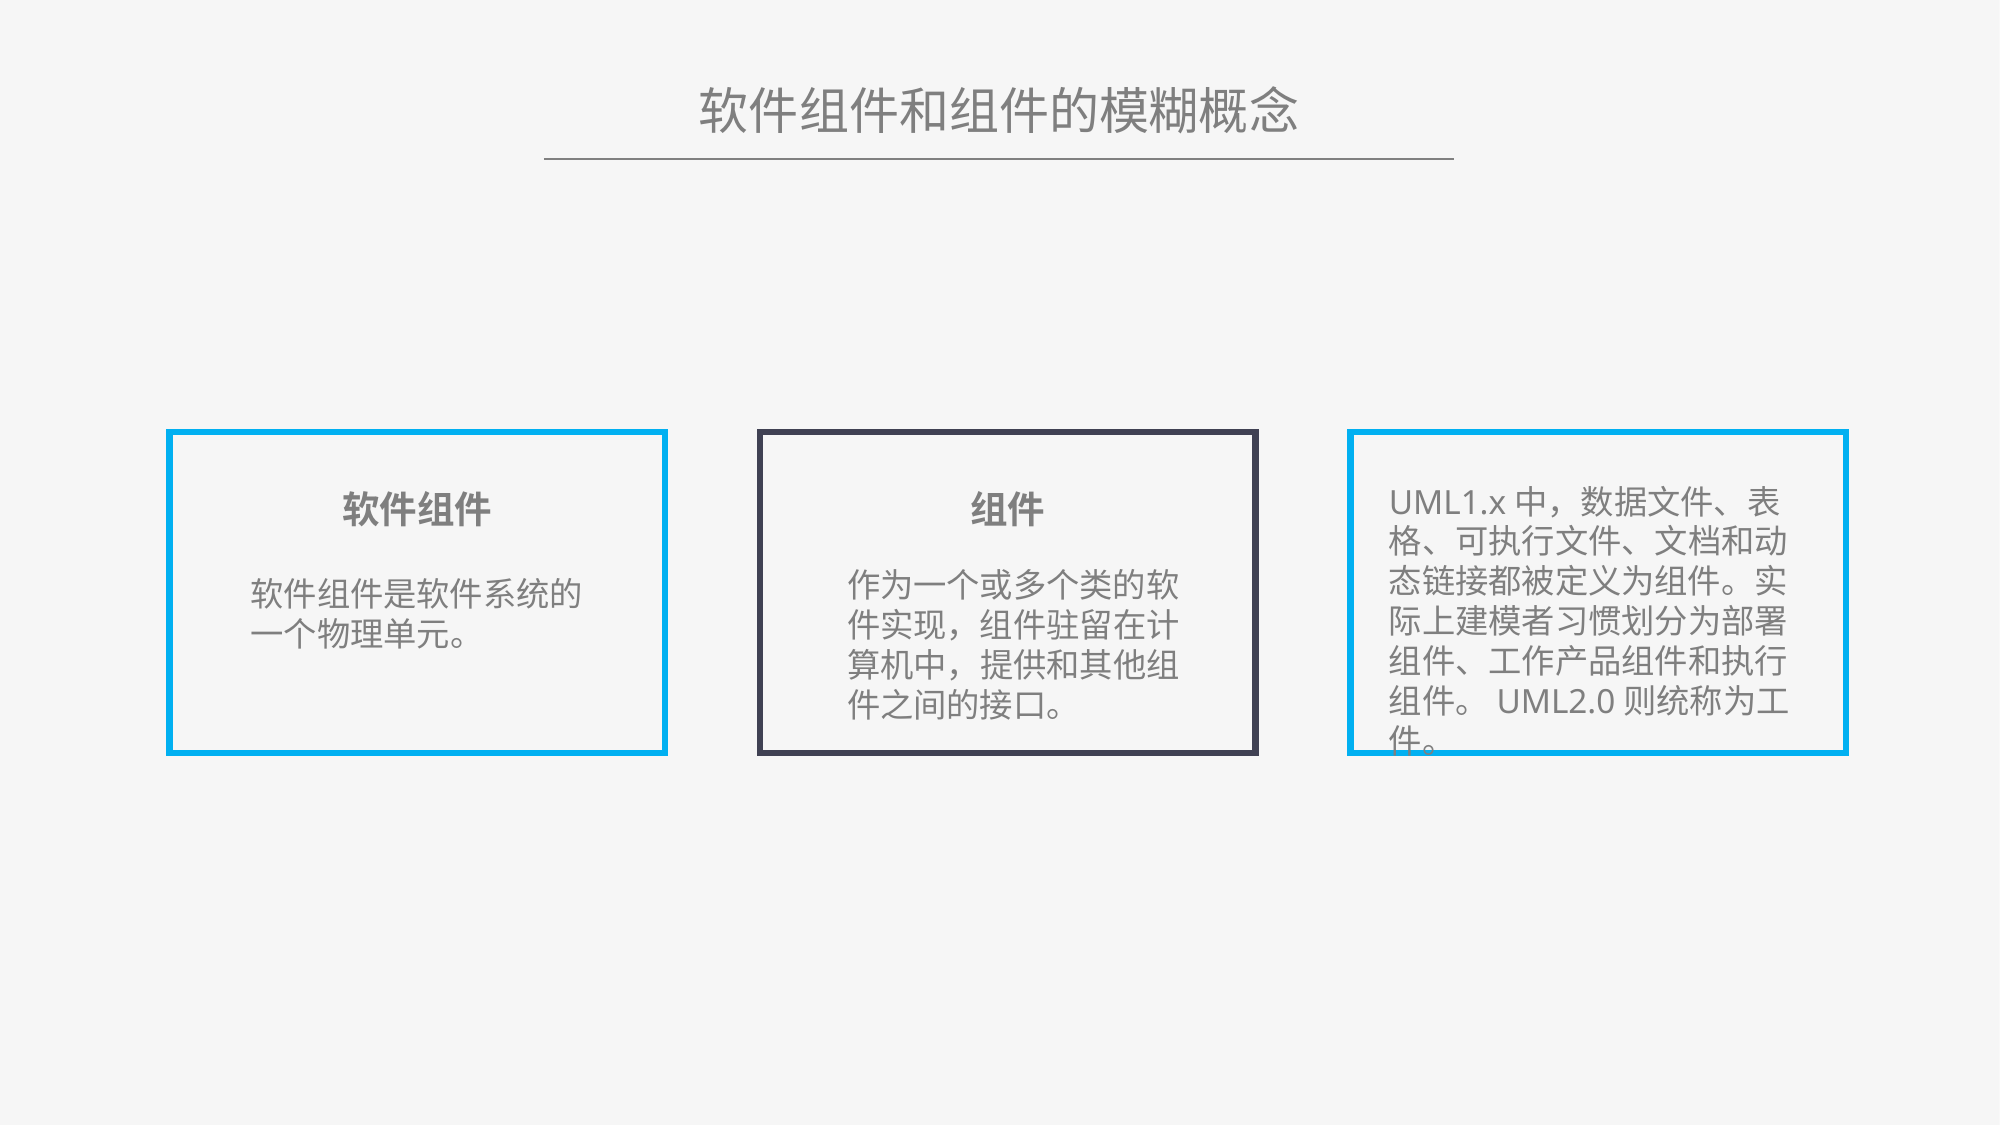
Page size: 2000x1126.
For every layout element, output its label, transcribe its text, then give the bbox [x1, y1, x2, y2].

text_box [169, 432, 666, 754]
text_box 作为一个或多个类的软件实现，组件驻留在计算机中，提供和其他组件之间的接口。 [832, 556, 1200, 732]
text_box 软件组件是软件系统的一个物理单元。 [235, 565, 604, 661]
text_box 组件 [821, 478, 1195, 539]
text_box [1350, 432, 1847, 754]
text_box 软件组件 [230, 478, 604, 539]
text_box 软件组件和组件的模糊概念 [582, 79, 1416, 140]
text_box [760, 432, 1256, 754]
text_box UML1.x中，数据文件、表格、可执行文件、文档和动态链接都被定义为组件。实际上建模者习惯划分为部署组件、工作产品组件和执行组件。UML2.0则统称为工件。 [1374, 473, 1835, 768]
